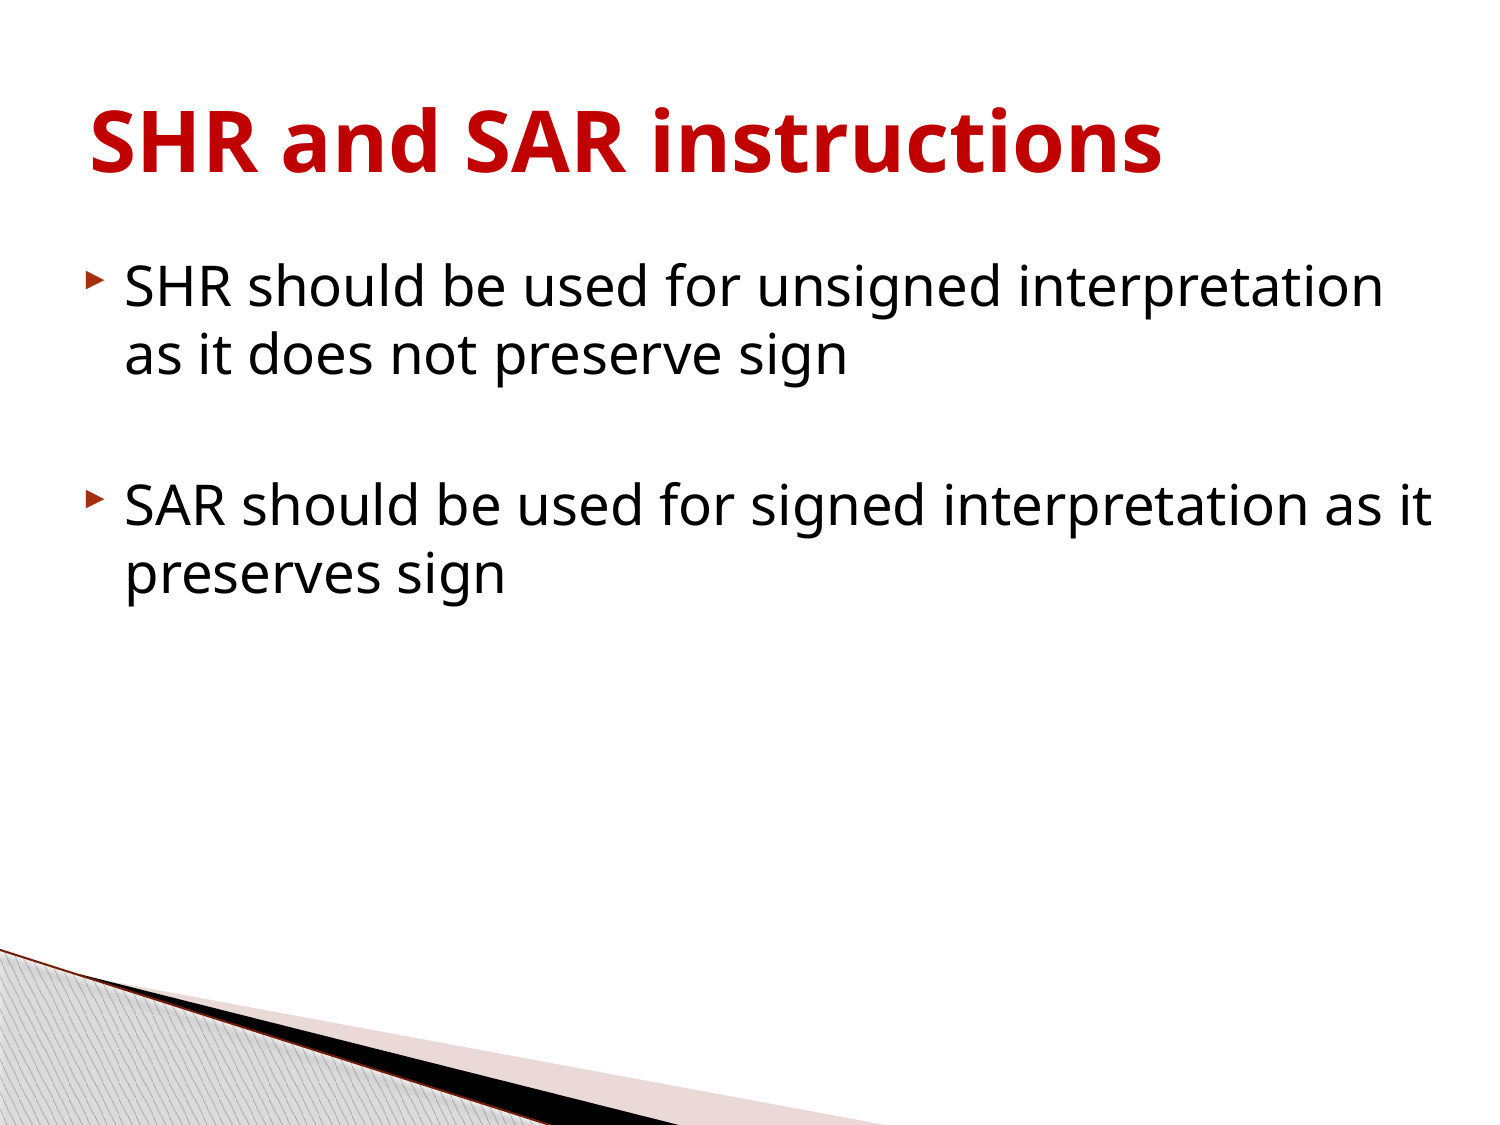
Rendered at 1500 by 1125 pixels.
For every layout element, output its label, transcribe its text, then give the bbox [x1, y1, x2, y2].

list SHR should be used for unsigned interpretation as it does not preserve sign SAR should be used for signed interpretation as it preserves sign [50, 243, 1450, 986]
title SHR and SAR instructions [75, 45, 1425, 233]
